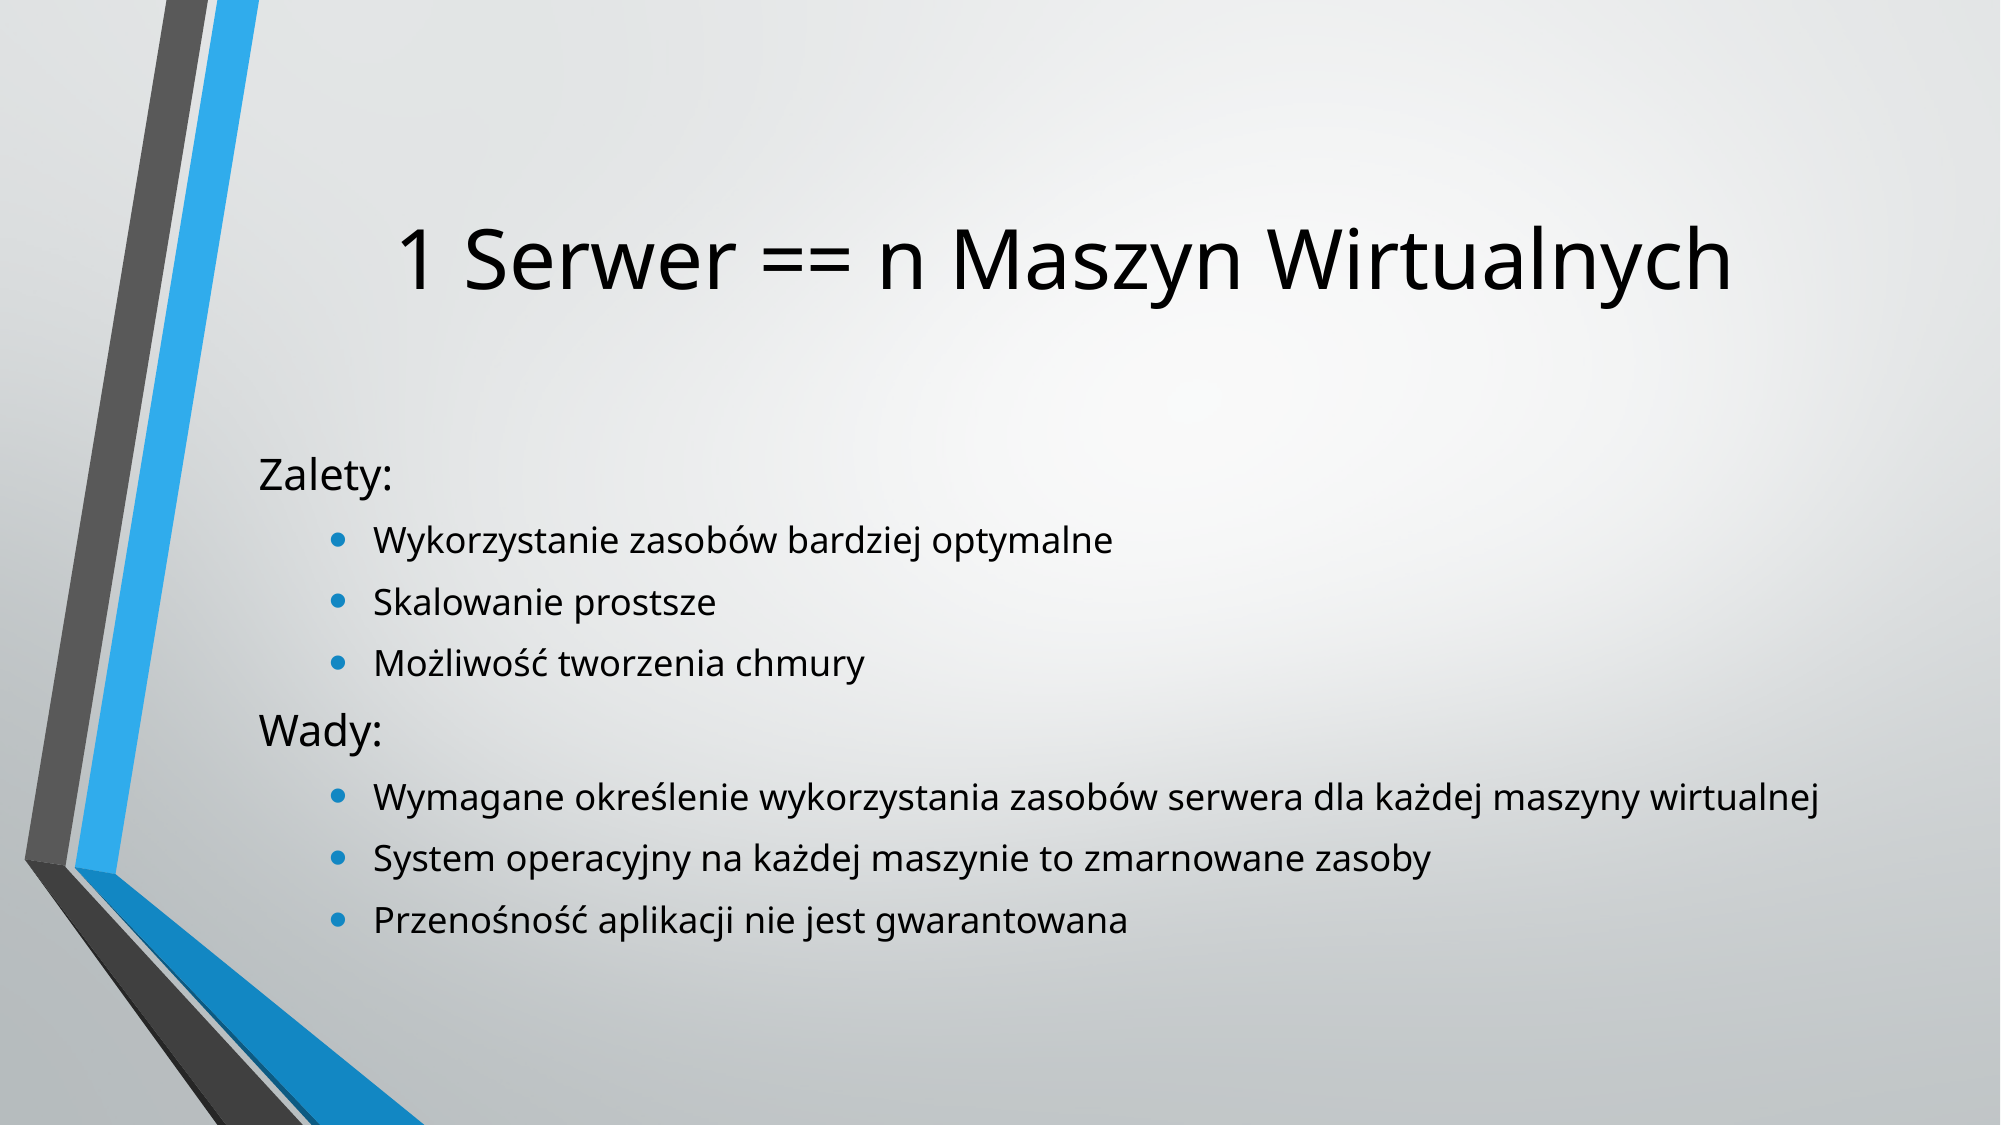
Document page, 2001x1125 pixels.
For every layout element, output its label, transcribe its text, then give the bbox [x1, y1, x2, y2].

list Zalety: Wykorzystanie zasobów bardziej optymalne Skalowanie prostsze Możliwość tworzenia chmury Wady: Wymagane określenie wykorzystania zasobów serwera dla każdej maszyny wirtualnej System operacyjny na każdej maszynie to zmarnowane zasoby Przenośność aplikacji nie jest gwarantowana [243, 437, 1887, 950]
title 1 Serwer == n Maszyn Wirtualnych [243, 112, 1887, 400]
